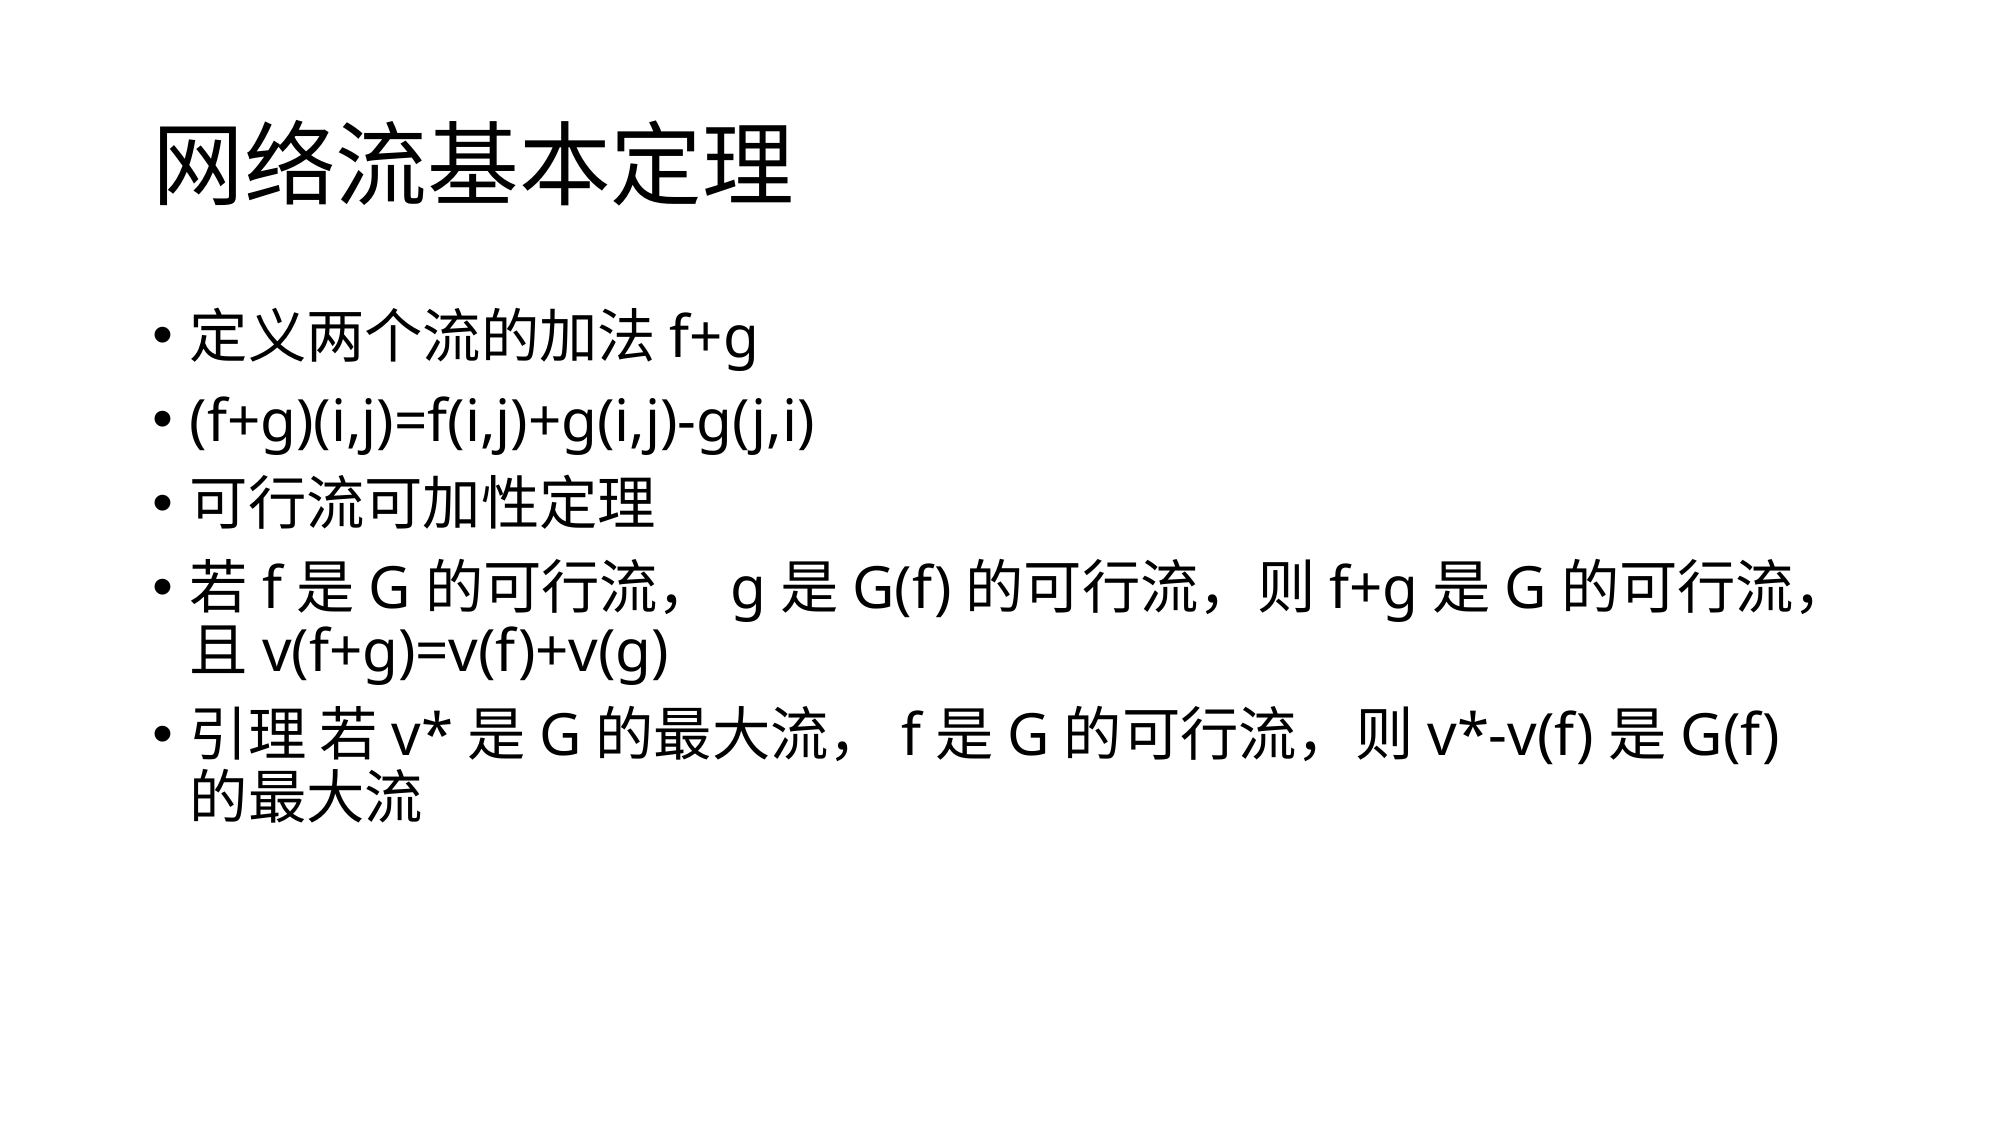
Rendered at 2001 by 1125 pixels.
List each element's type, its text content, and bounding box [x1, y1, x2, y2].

list 定义两个流的加法f+g (f+g)(i,j)=f(i,j)+g(i,j)-g(j,i) 可行流可加性定理 若f是G的可行流，g是G(f)的可行流，则f+g是G的可行流，且v(f+g)=v(f)+v(g) 引理 若v*是G的最大流，f是G的可行流，则v*-v(f)是G(f)的最大流 [137, 299, 1863, 1014]
title 网络流基本定理 [137, 59, 1863, 278]
